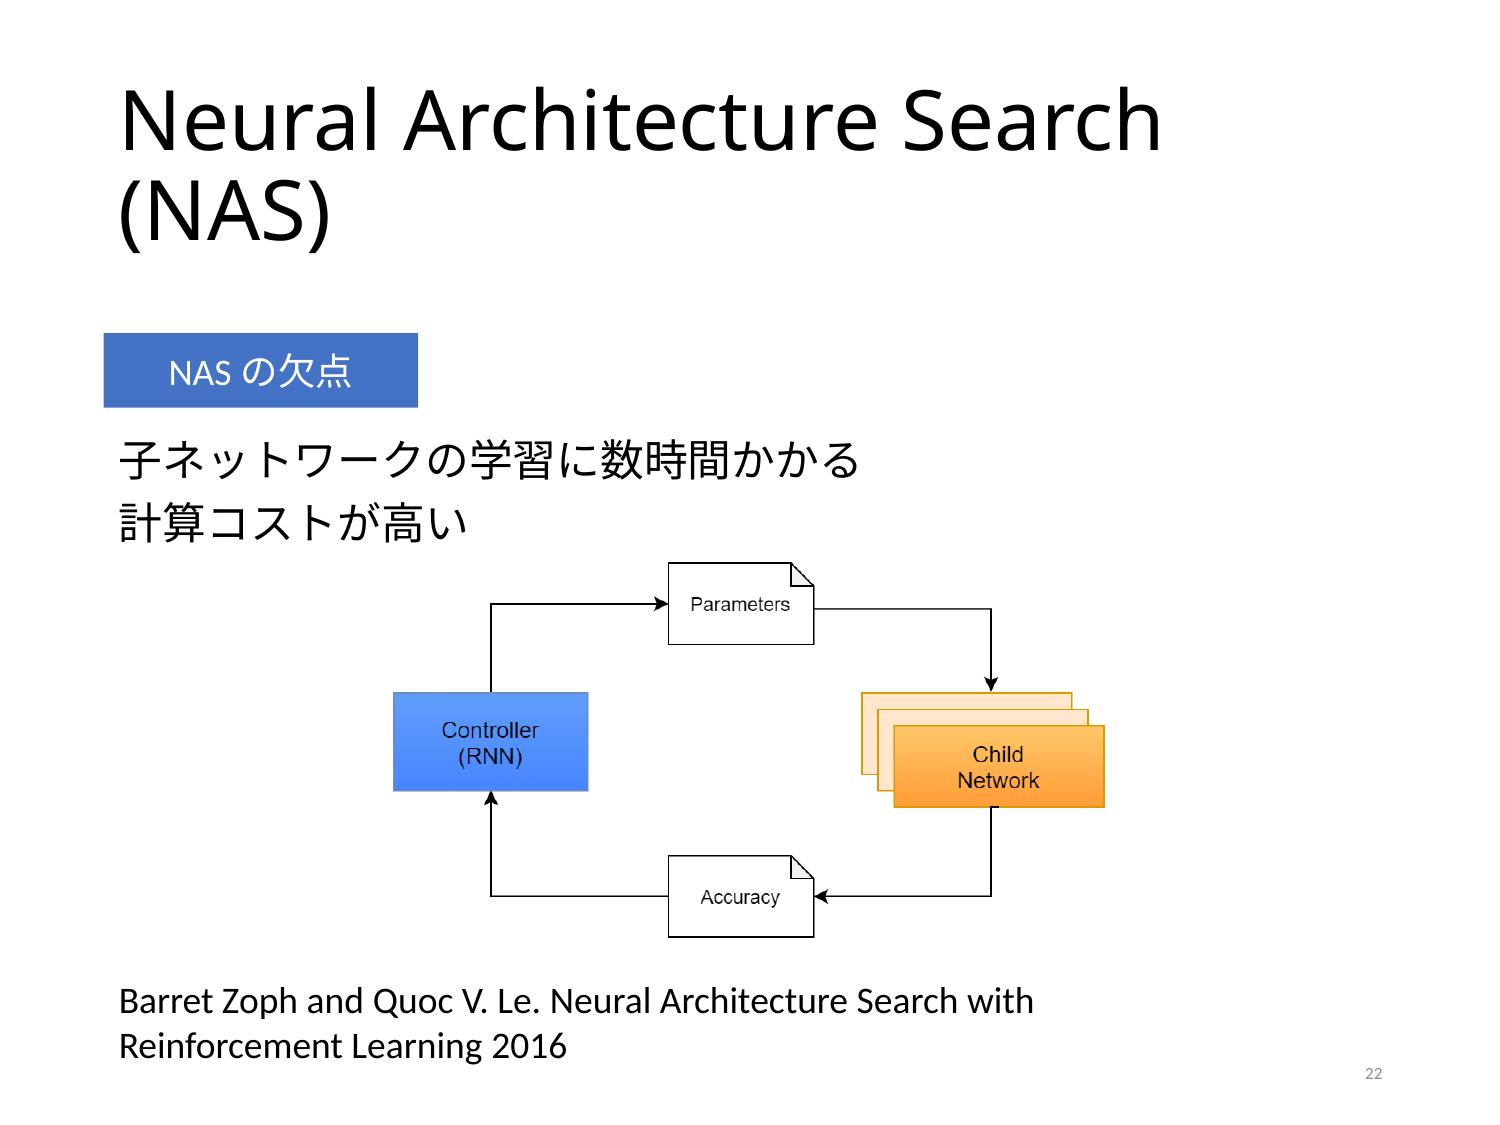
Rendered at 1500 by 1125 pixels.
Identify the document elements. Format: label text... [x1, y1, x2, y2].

text_box Barret Zoph and Quoc V. Le. Neural Architecture Search with Reinforcement Learning 2016 [103, 968, 1098, 1074]
picture [393, 562, 1106, 940]
text_box NASの欠点 [103, 332, 419, 409]
list 子ネットワークの学習に数時間かかる 計算コストが高い [103, 299, 1398, 1014]
title Neural Architecture Search (NAS) [103, 60, 1398, 278]
slide_number 22 [1060, 1042, 1398, 1103]
